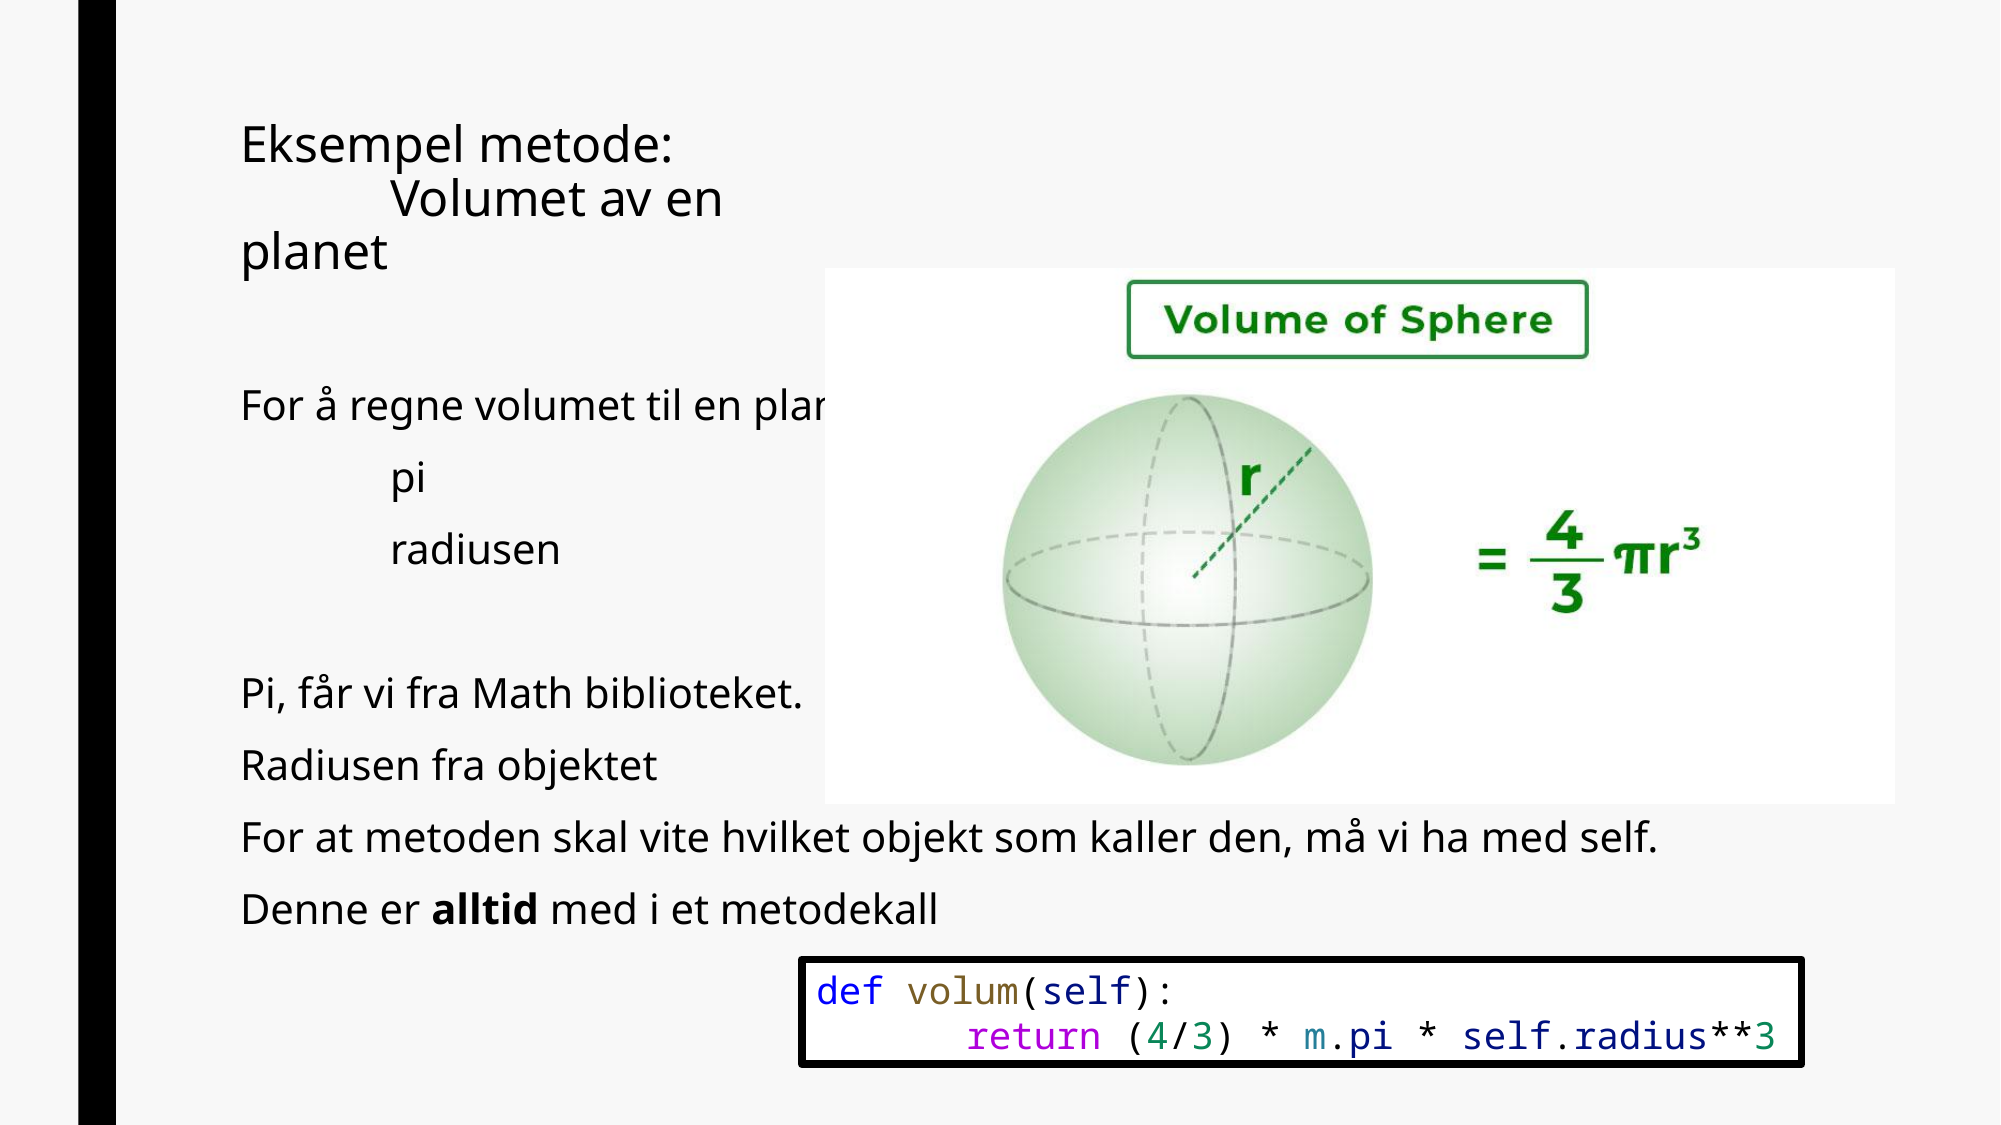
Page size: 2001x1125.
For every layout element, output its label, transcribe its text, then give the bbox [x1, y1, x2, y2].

title Eksempel metode: Volumet av en planet [225, 112, 890, 357]
picture [825, 268, 1895, 804]
list For å regne volumet til en planet: pi radiusen Pi, får vi fra Math biblioteket. Radiusen fra objektet For at metoden skal vite hvilket objekt som kaller den, må vi ha med self. Denne er alltid med i et metodekall [225, 375, 1860, 1094]
text_box def volum(self): return (4/3) * m.pi * self.radius**3 [801, 959, 1802, 1065]
